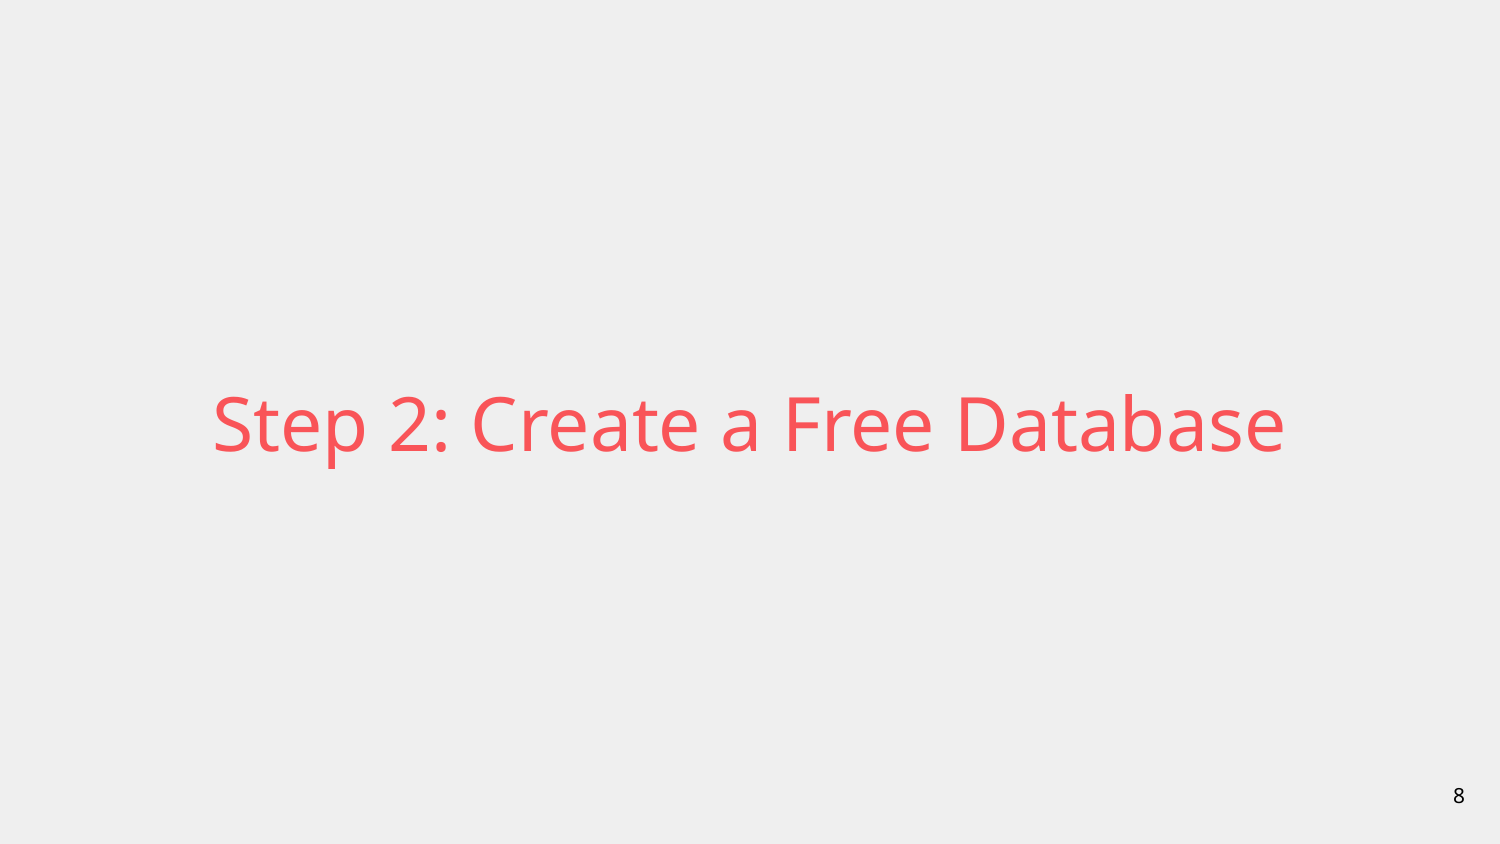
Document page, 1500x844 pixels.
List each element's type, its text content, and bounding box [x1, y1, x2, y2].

slide_number ‹#› [1389, 764, 1480, 830]
title Step 2: Create a Free Database [51, 352, 1449, 491]
